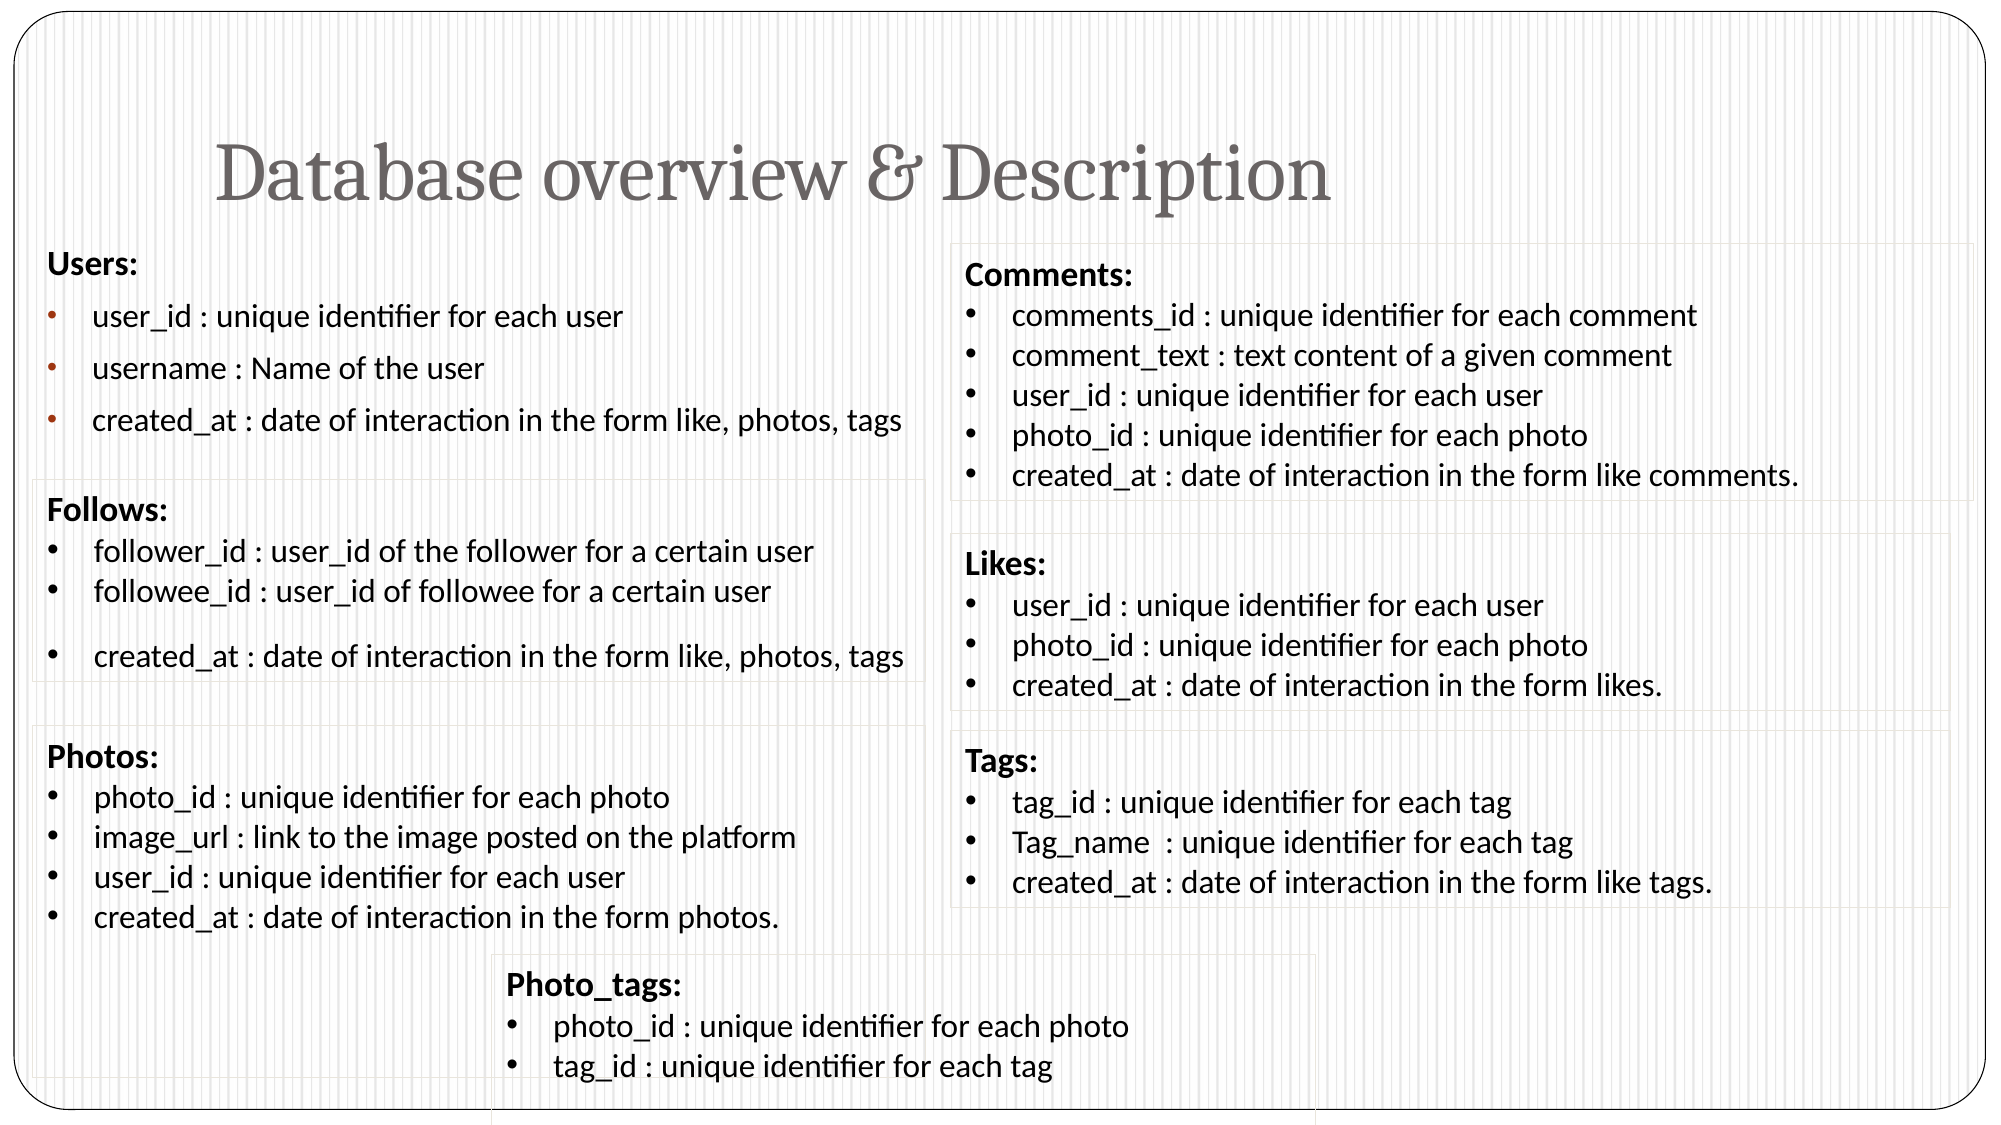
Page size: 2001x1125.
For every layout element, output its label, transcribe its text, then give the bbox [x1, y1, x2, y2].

text_box Photos: photo_id : unique identifier for each photo image_url : link to the image posted on the platform user_id : unique identifier for each user created_at : date of interaction in the form photos. [32, 725, 926, 1078]
list Users: user_id : unique identifier for each user username : Name of the user created_at : date of interaction in the form like, photos, tags [32, 232, 951, 479]
text_box Photo_tags: photo_id : unique identifier for each photo tag_id : unique identifier for each tag [491, 954, 1316, 1125]
text_box Tags: tag_id : unique identifier for each tag Tag_name : unique identifier for each tag created_at : date of interaction in the form like tags. [950, 730, 1951, 908]
title Database overview & Description [200, 45, 1900, 233]
text_box Follows: follower_id : user_id of the follower for a certain user followee_id : user_id of followee for a certain user created_at : date of interaction in the form like, photos, tags [32, 479, 926, 682]
text_box Comments: comments_id : unique identifier for each comment comment_text : text content of a given comment user_id : unique identifier for each user photo_id : unique identifier for each photo created_at : date of interaction in the form like comments. [950, 243, 1974, 501]
text_box Likes: user_id : unique identifier for each user photo_id : unique identifier for each photo created_at : date of interaction in the form likes. [950, 533, 1951, 711]
